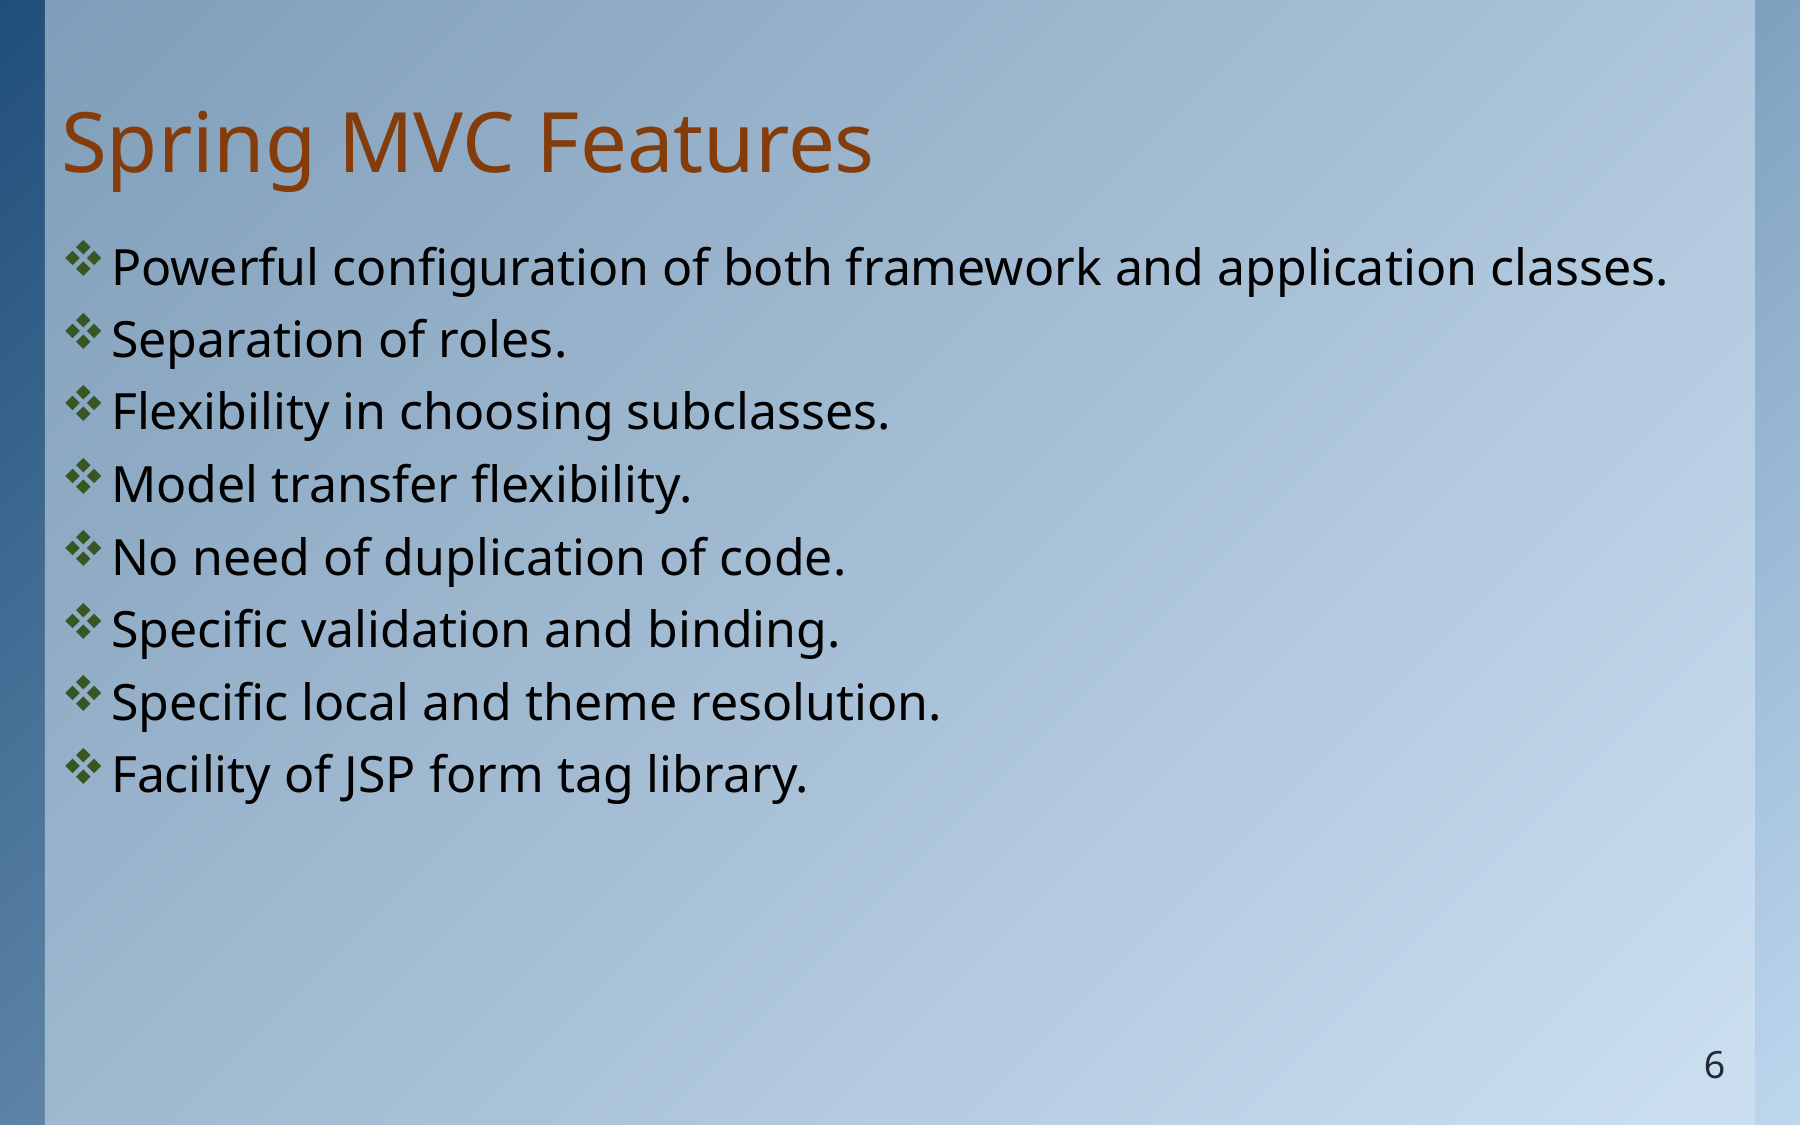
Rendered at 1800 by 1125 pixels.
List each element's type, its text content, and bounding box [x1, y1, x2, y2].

list Powerful configuration of both framework and application classes. Separation of roles. Flexibility in choosing subclasses. Model transfer flexibility. No need of duplication of code. Specific validation and binding. Specific local and theme resolution. Facility of JSP form tag library. [40, 224, 1746, 1025]
title Spring MVC Features [40, 12, 1746, 200]
slide_number 6 [1581, 1050, 1746, 1103]
